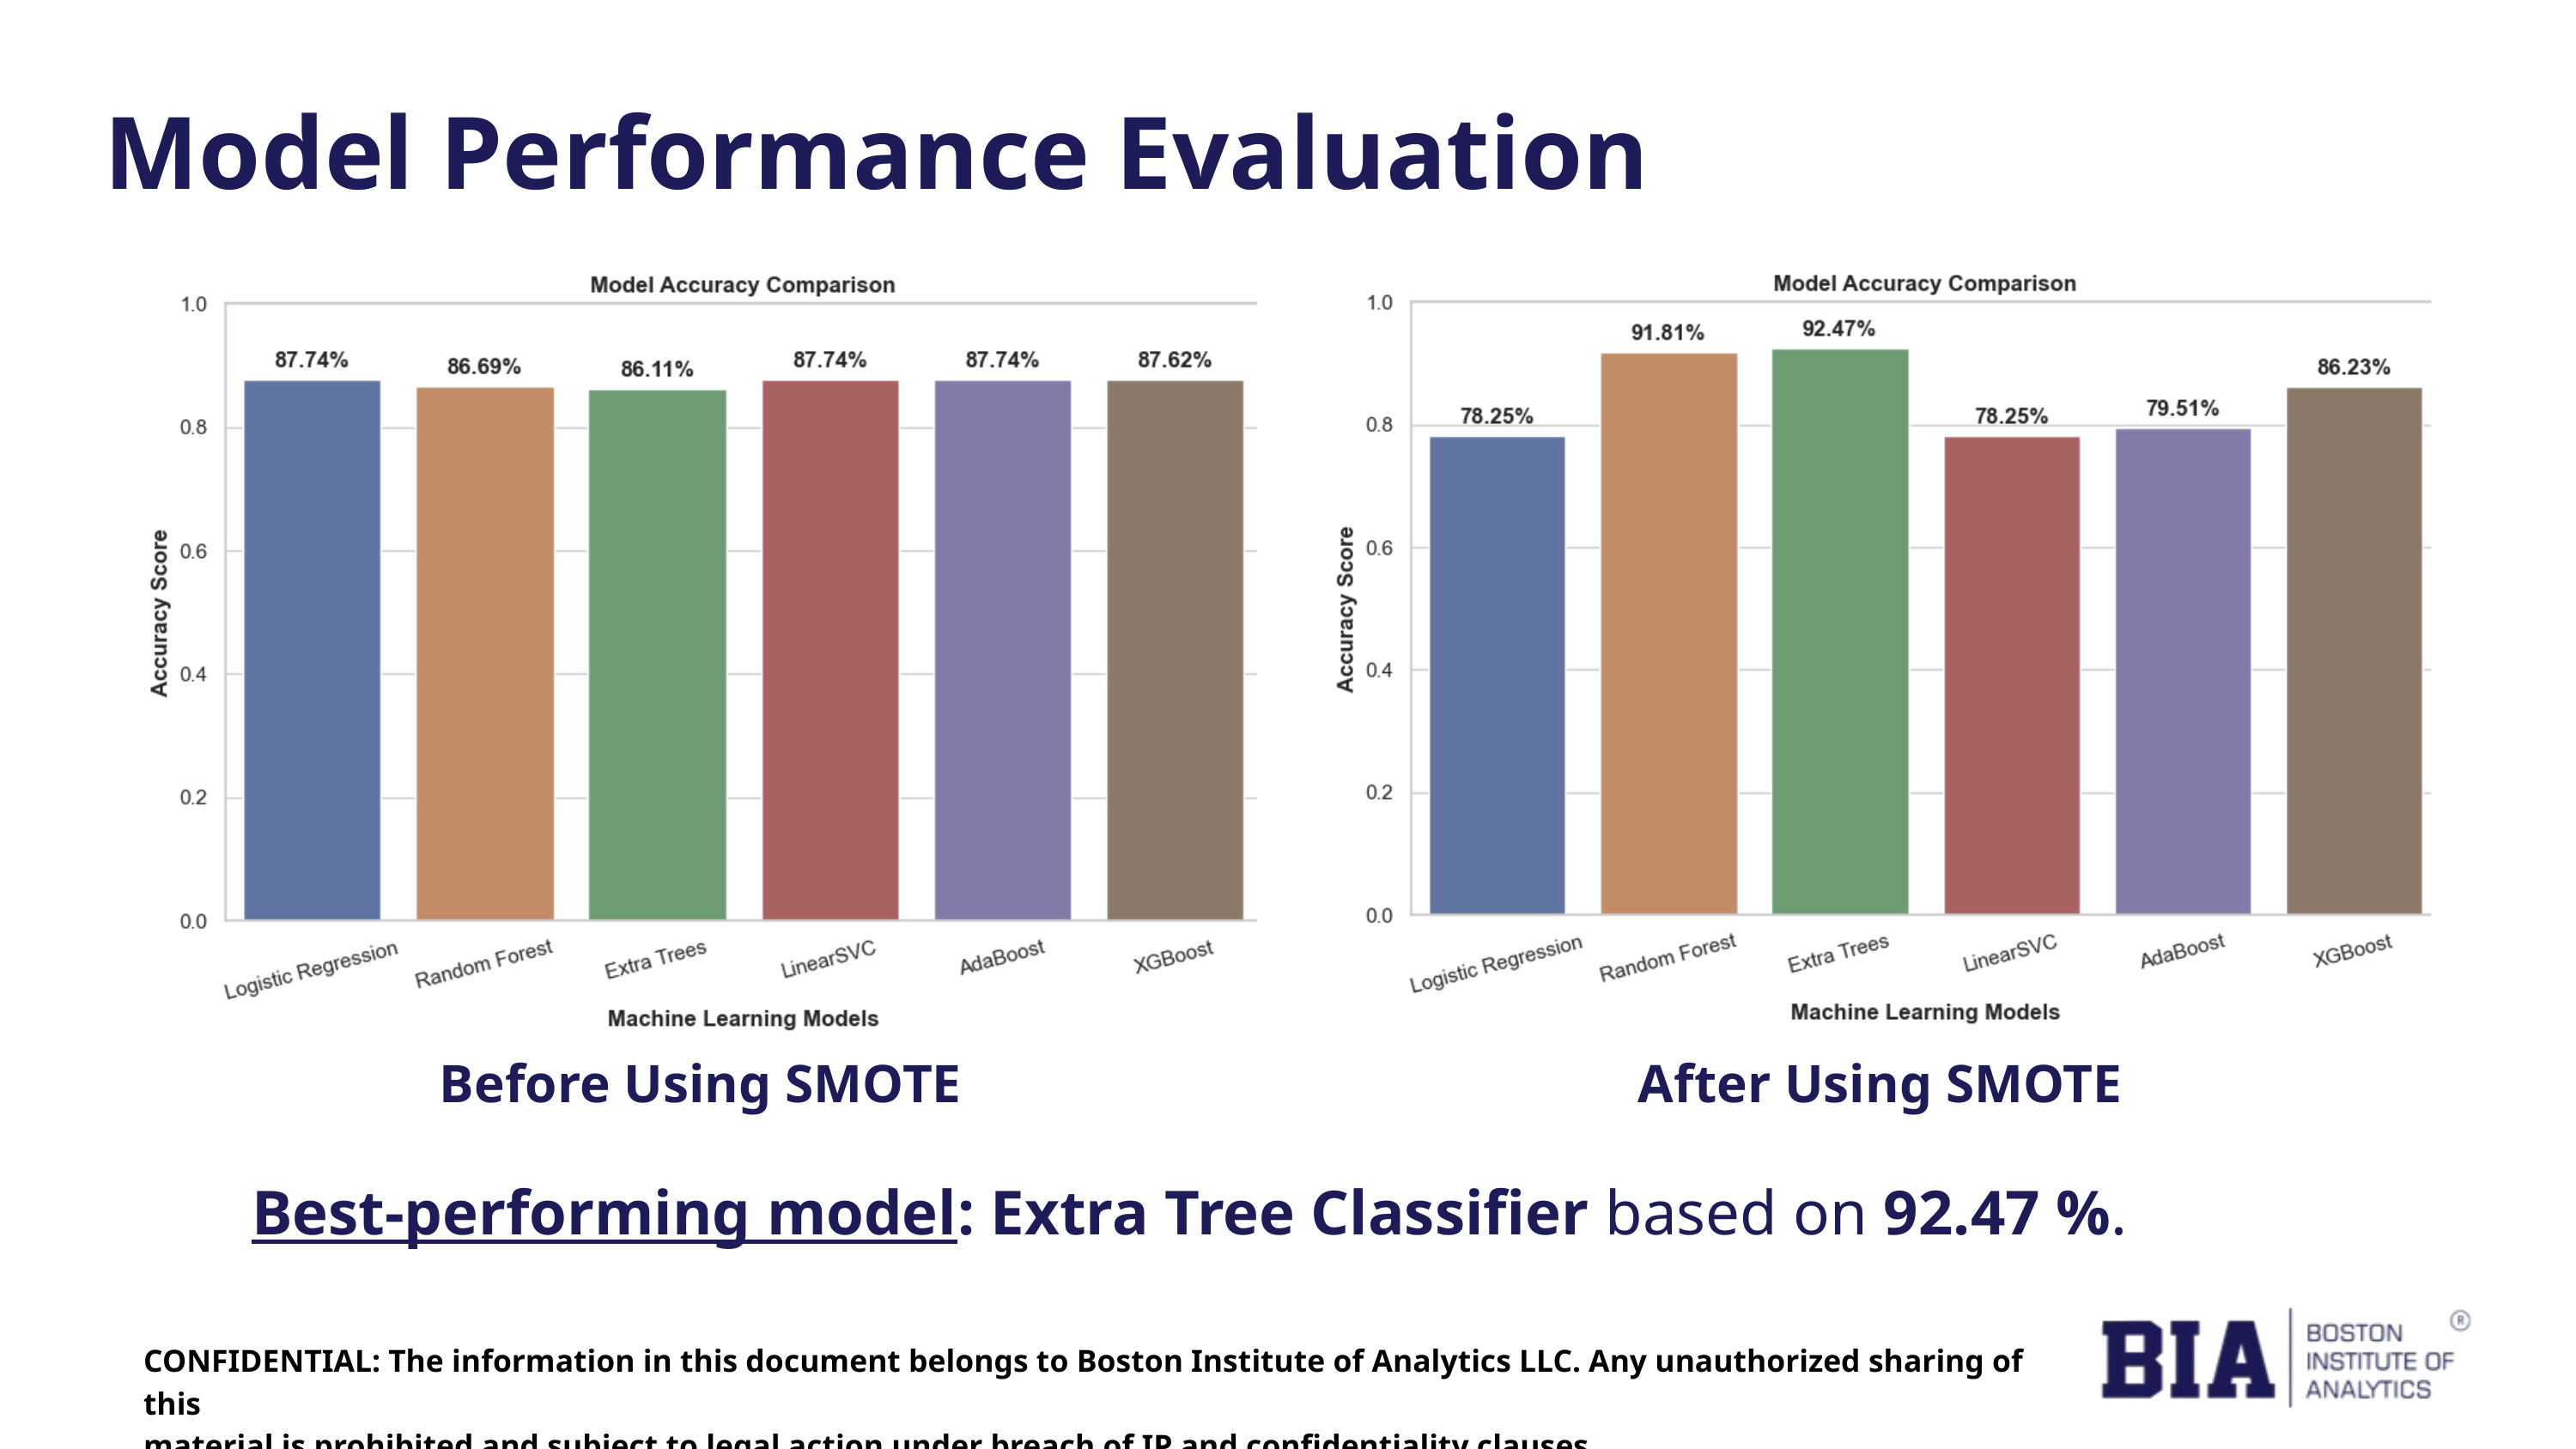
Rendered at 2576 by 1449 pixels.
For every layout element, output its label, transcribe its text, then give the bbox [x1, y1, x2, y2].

text_box Before Using SMOTE [401, 1040, 1001, 1114]
text_box [2085, 1303, 2488, 1417]
text_box CONFIDENTIAL: The information in this document belongs to Boston Institute of Analytics LLC. Any unauthorized sharing of this material is prohibited and subject to legal action under breach of IP and confidentiality clauses. [143, 1336, 2068, 1449]
text_box After Using SMOTE [1605, 1040, 2156, 1114]
text_box [144, 257, 1257, 1034]
text_box [1329, 257, 2432, 1034]
text_box Model Performance Evaluation [104, 69, 1684, 209]
text_box Best-performing model: Extra Tree Classifier based on 92.47 %. [252, 1161, 2324, 1247]
